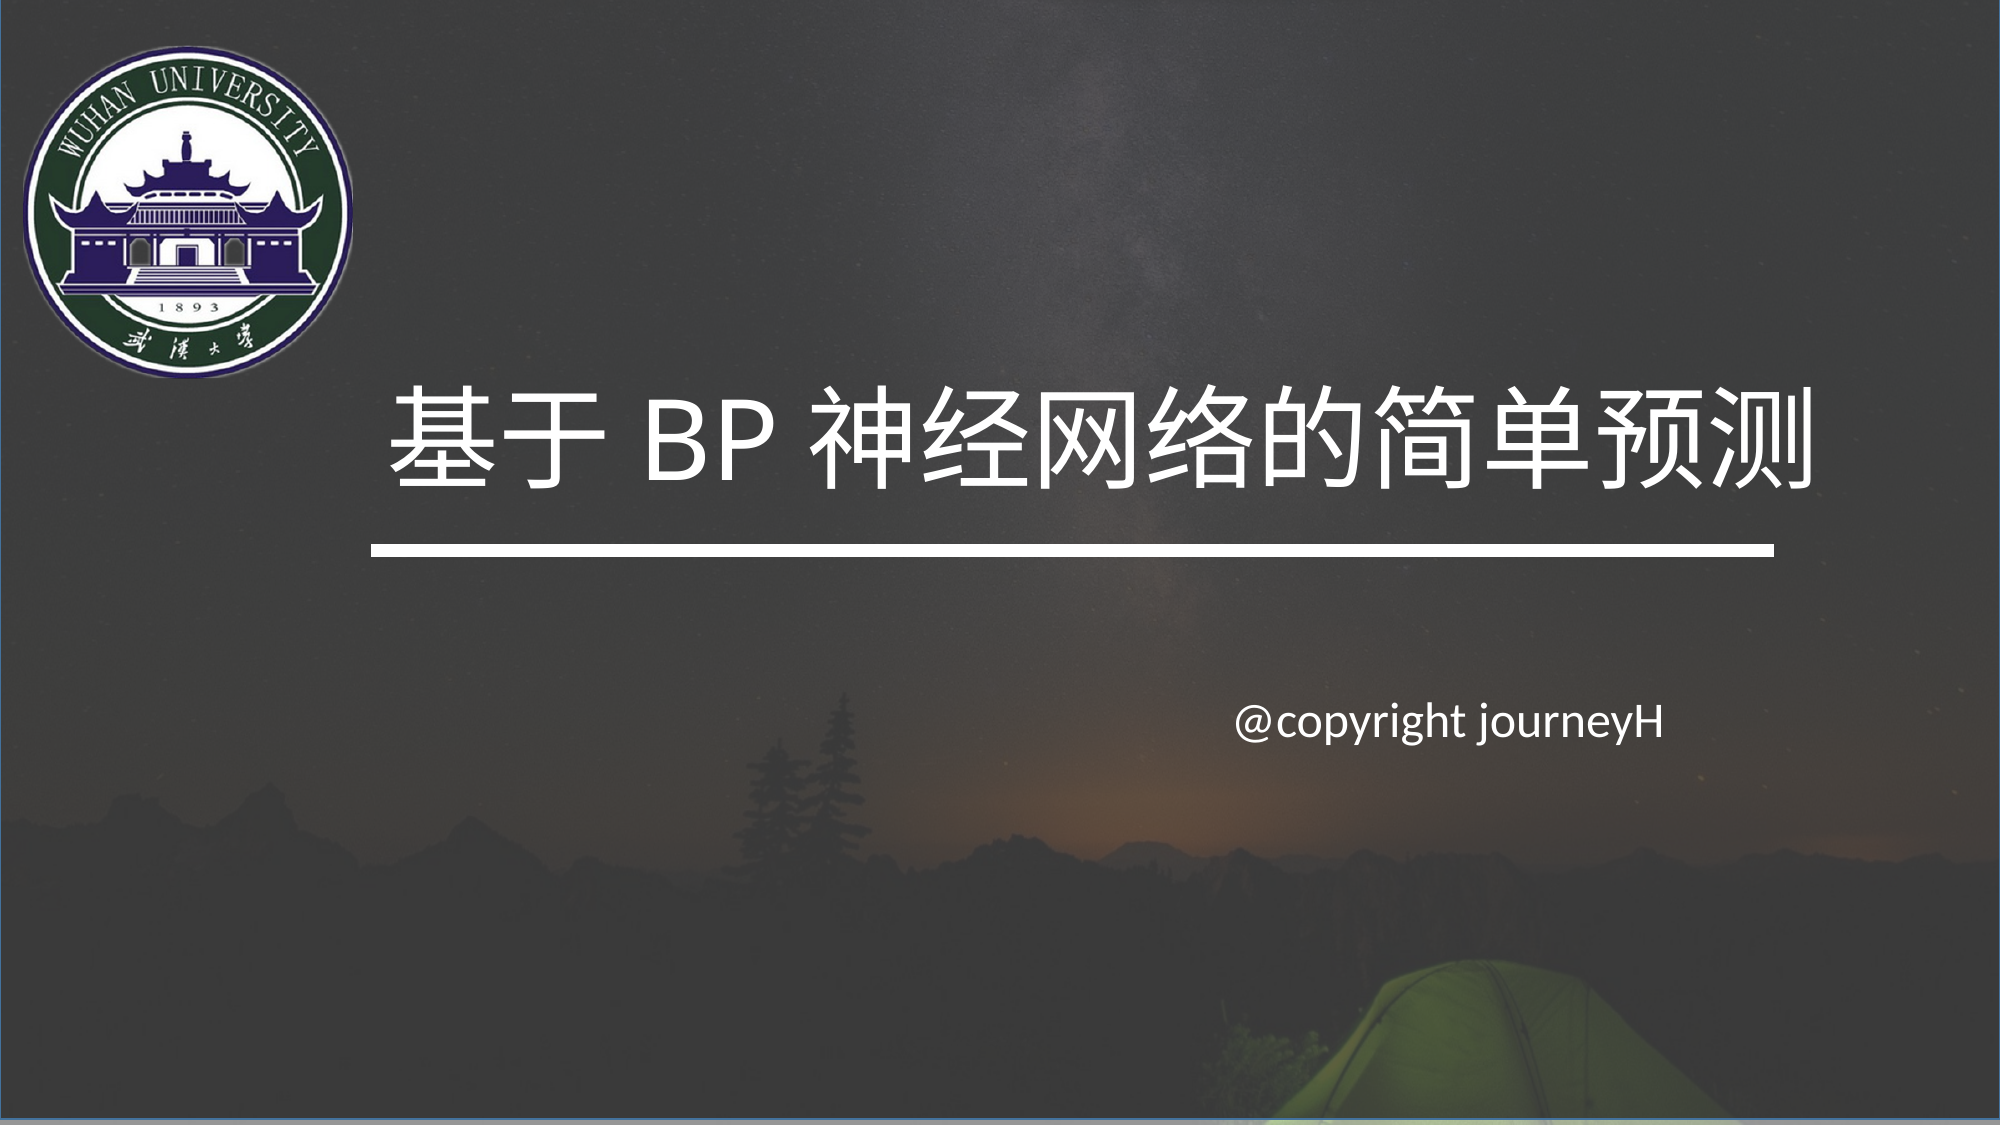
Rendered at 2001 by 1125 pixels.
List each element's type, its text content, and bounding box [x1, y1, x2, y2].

text_box [0, 0, 2000, 1120]
text_box 基于BP神经网络的简单预测 [371, 360, 1847, 511]
text_box [371, 544, 1774, 557]
picture [18, 0, 353, 446]
text_box @copyright journeyH [1216, 679, 2000, 755]
